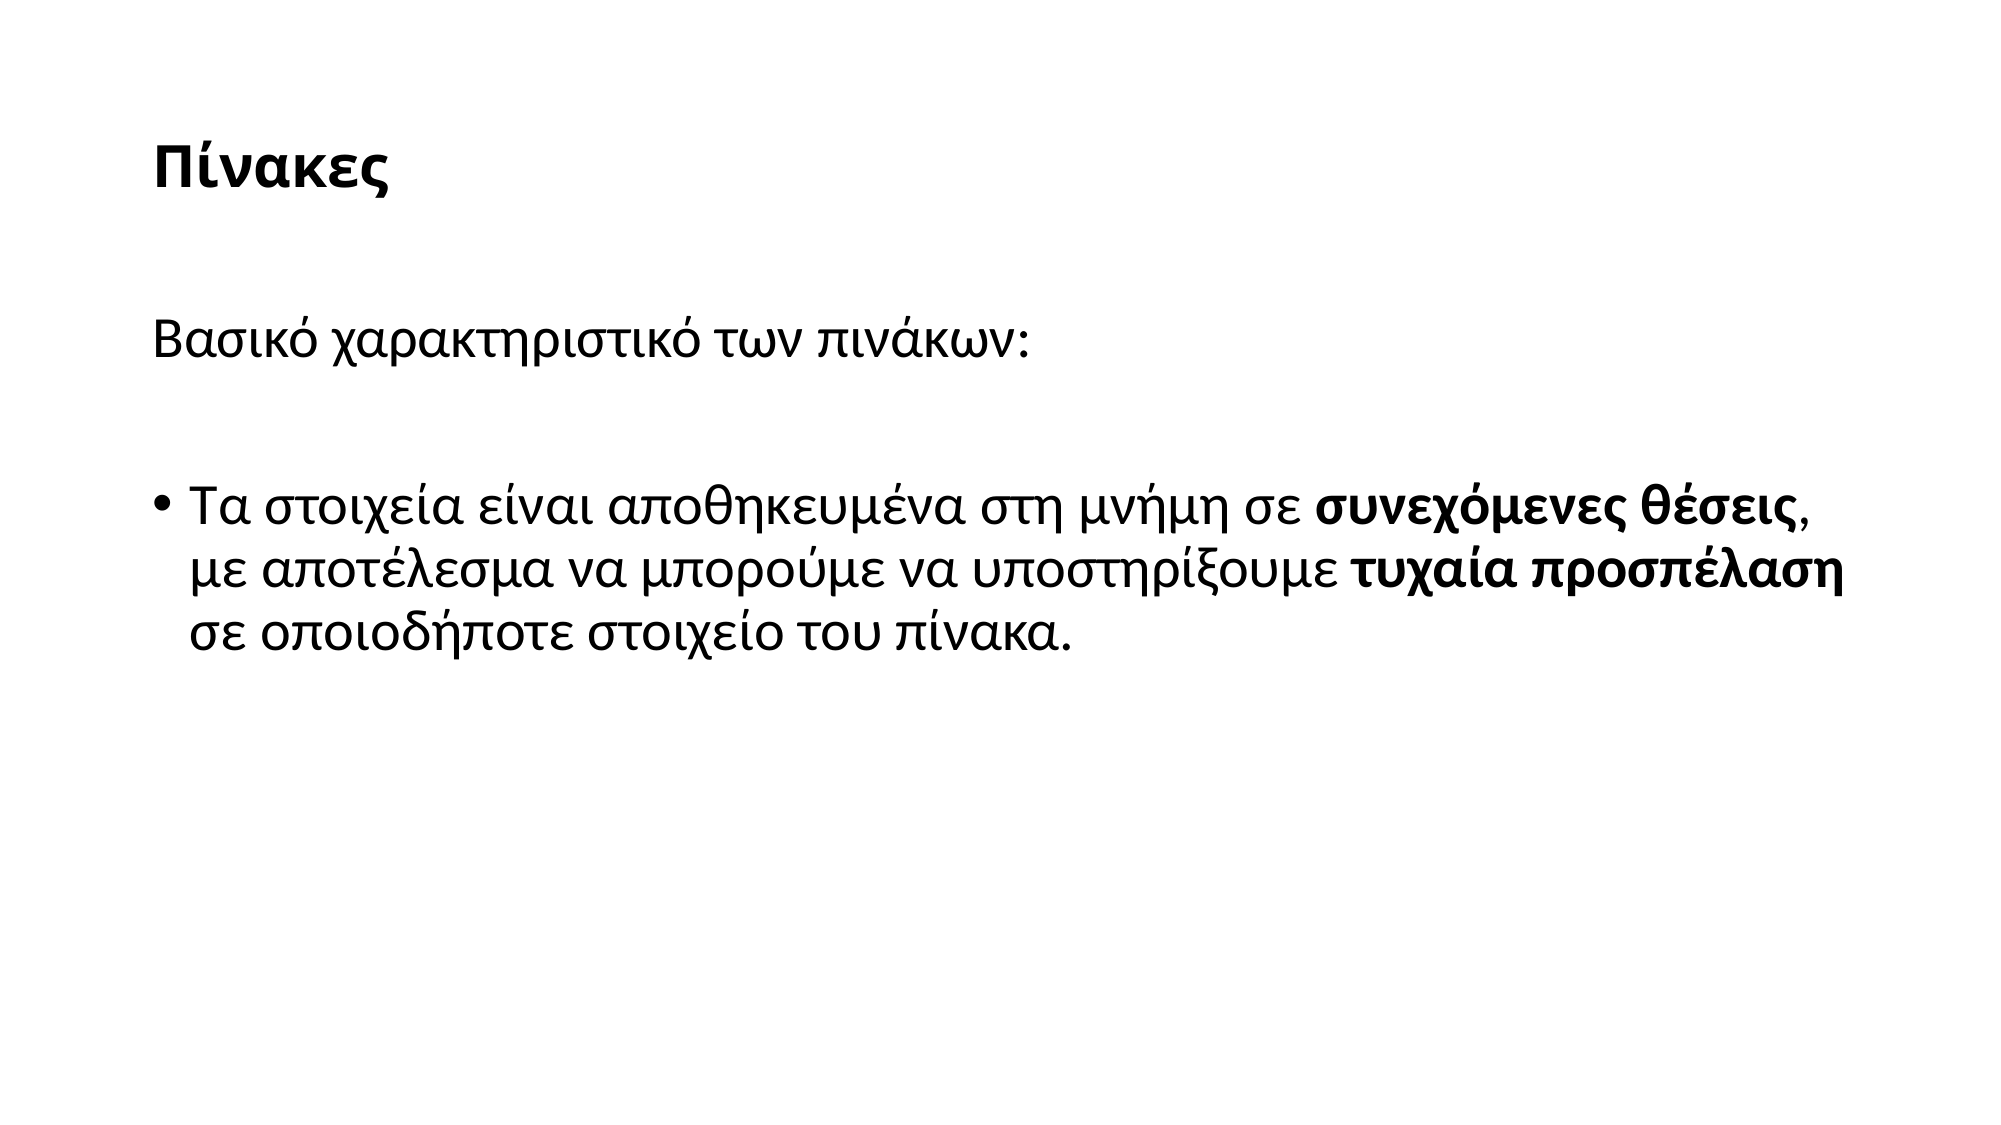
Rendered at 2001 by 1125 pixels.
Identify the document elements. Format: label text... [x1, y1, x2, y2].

title Πίνακες [137, 59, 1863, 278]
list Βασικό χαρακτηριστικό των πινάκων: Τα στοιχεία είναι αποθηκευμένα στη μνήμη σε συνεχόμενες θέσεις, με αποτέλεσμα να μπορούμε να υποστηρίξουμε τυχαία προσπέλαση σε οποιοδήποτε στοιχείο του πίνακα. [137, 299, 1863, 1014]
